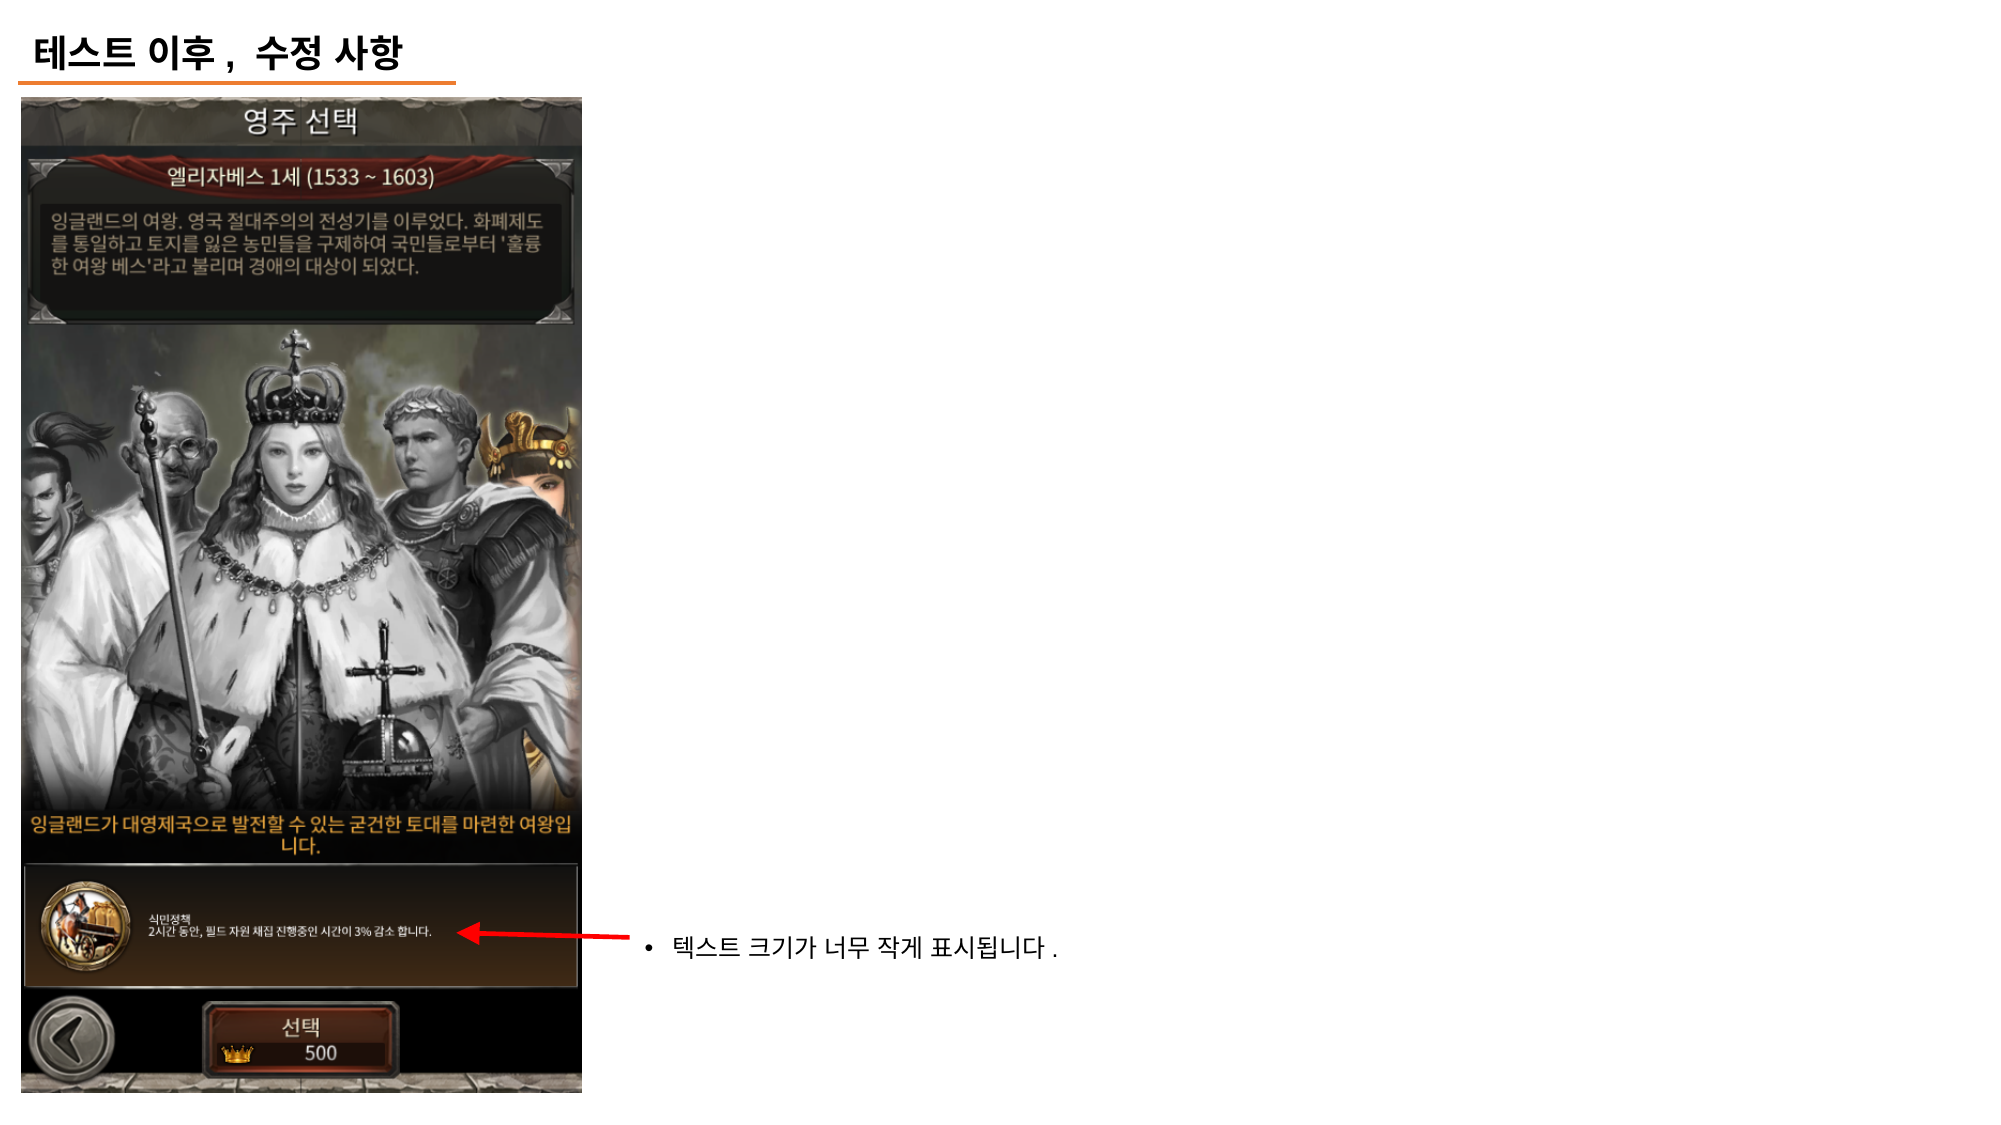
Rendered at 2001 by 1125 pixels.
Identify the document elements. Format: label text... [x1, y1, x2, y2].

picture [21, 97, 582, 1094]
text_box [455, 932, 630, 938]
text_box 텍스트 크기가 너무 작게 표시됩니다. [629, 910, 1275, 965]
text_box 테스트 이후, 수정 사항 [18, 22, 477, 83]
